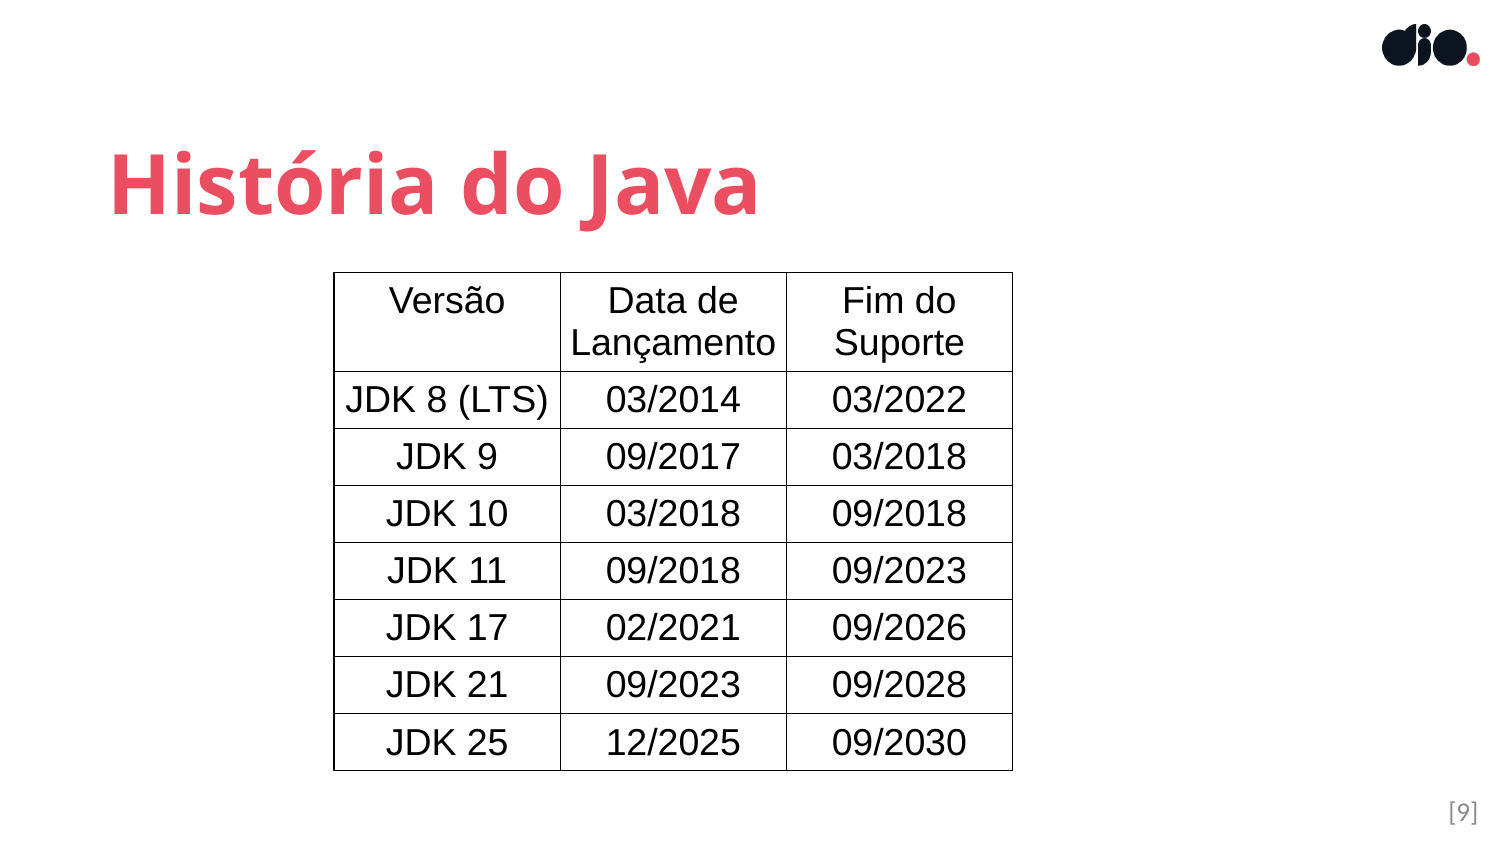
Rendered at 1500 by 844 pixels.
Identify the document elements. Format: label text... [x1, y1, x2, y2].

table_header Data de Lançamento [561, 273, 786, 371]
table_cell 12/2025 [561, 714, 786, 770]
table_cell 03/2018 [787, 429, 1012, 485]
table_cell JDK 17 [335, 600, 560, 656]
table_cell JDK 11 [335, 543, 560, 599]
table_cell 09/2018 [787, 486, 1012, 542]
picture [1382, 24, 1480, 66]
table_header Fim do Suporte [787, 273, 1012, 371]
table_cell JDK 8 (LTS) [335, 372, 560, 428]
table_cell JDK 21 [335, 657, 560, 713]
table_cell JDK 10 [335, 486, 560, 542]
table_cell 03/2022 [787, 372, 1012, 428]
slide_number [<number>] [1403, 779, 1494, 844]
table_cell 09/2030 [787, 714, 1012, 770]
table_cell 03/2014 [561, 372, 786, 428]
text_box [92, 243, 1408, 749]
table_cell 09/2023 [787, 543, 1012, 599]
table_cell JDK 9 [335, 429, 560, 485]
table_cell 03/2018 [561, 486, 786, 542]
table_cell 09/2028 [787, 657, 1012, 713]
table_header Versão [335, 273, 560, 371]
table_cell JDK 25 [335, 714, 560, 770]
table_cell 09/2026 [787, 600, 1012, 656]
table_cell 09/2023 [561, 657, 786, 713]
text_box História do Java [92, 104, 1408, 243]
table_cell 09/2017 [561, 429, 786, 485]
table_cell 09/2018 [561, 543, 786, 599]
table_cell 02/2021 [561, 600, 786, 656]
